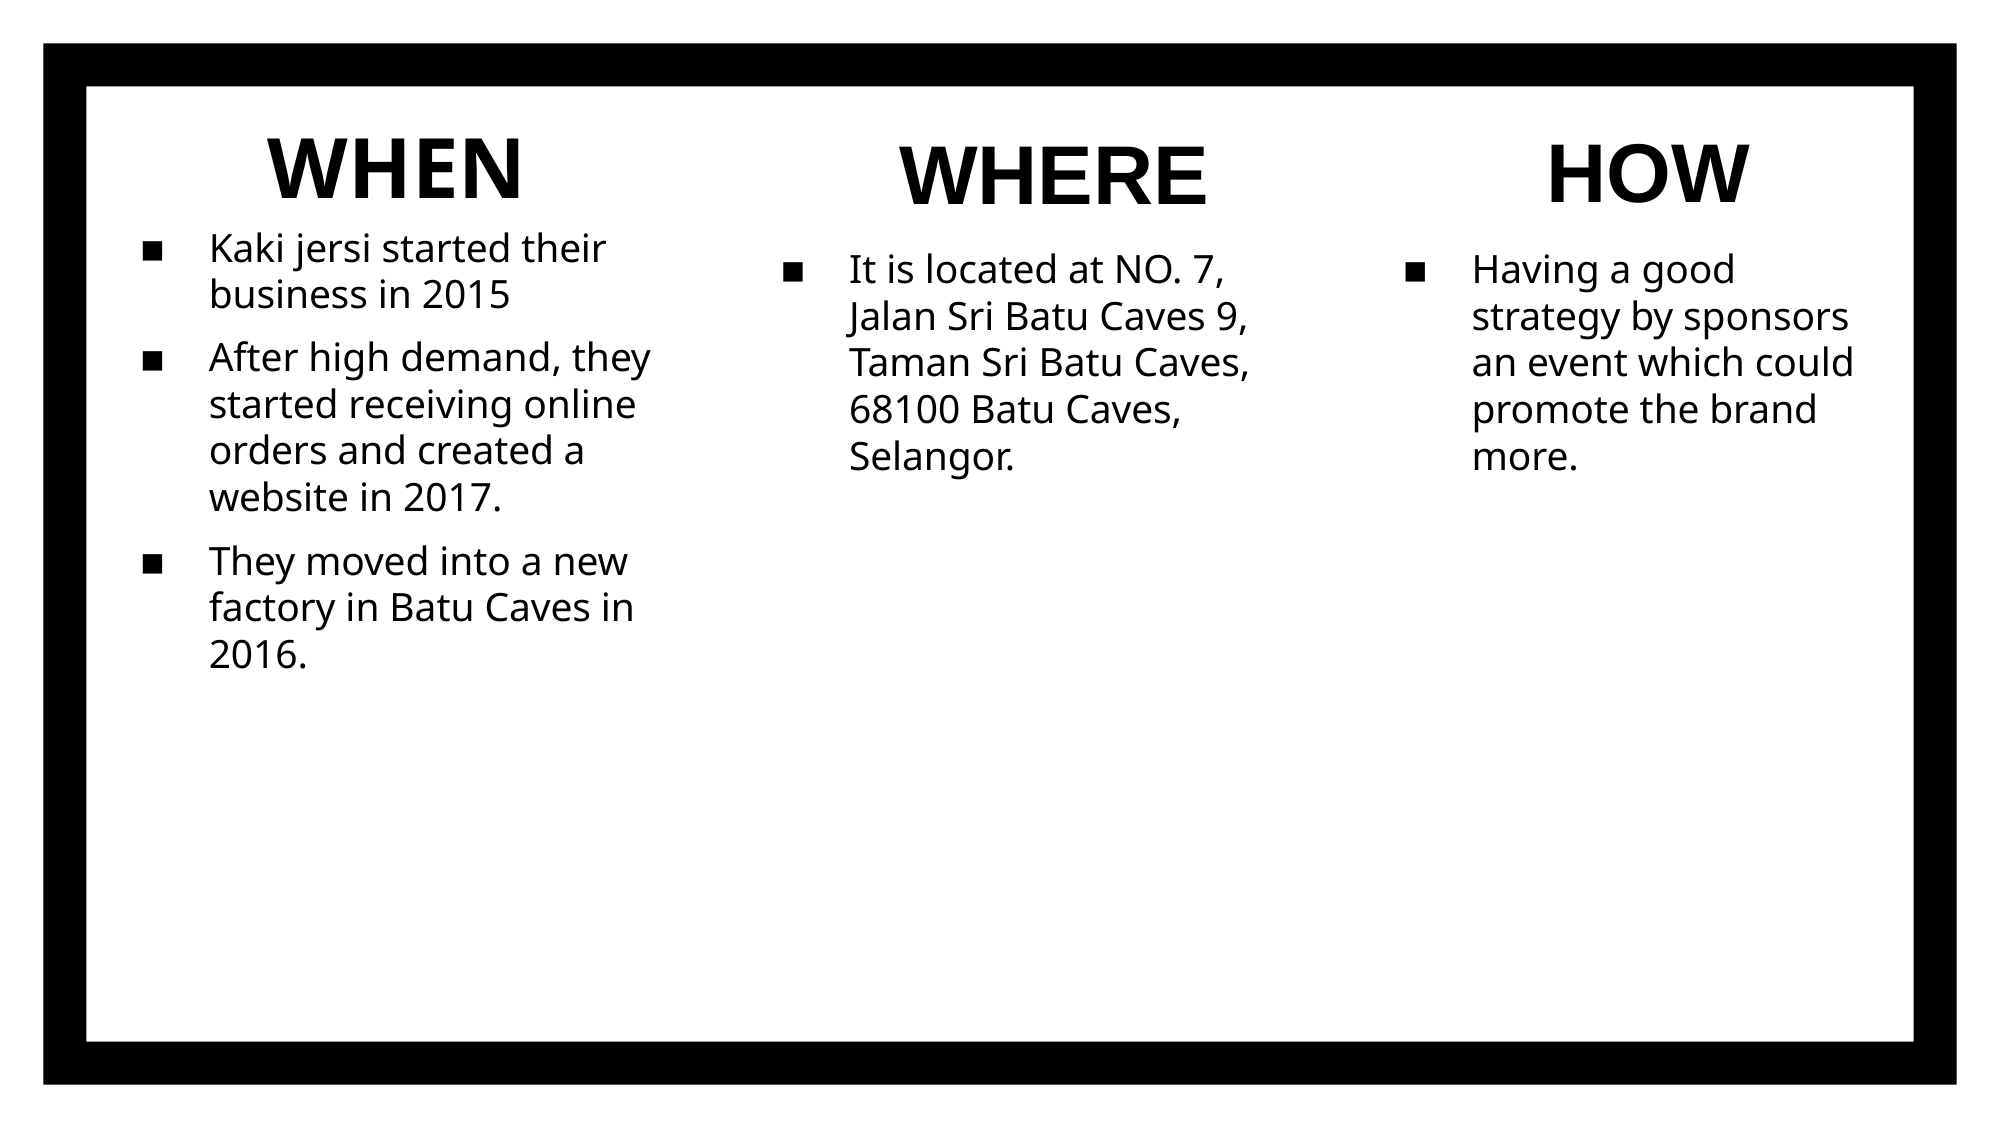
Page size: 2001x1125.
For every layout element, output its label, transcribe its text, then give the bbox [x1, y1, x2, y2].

title WHEN [138, 116, 656, 208]
list Kaki jersi started their business in 2015 After high demand, they started receiving online orders and created a website in 2017. They moved into a new factory in Batu Caves in 2016. [93, 208, 681, 952]
text_box WHERE [875, 113, 1233, 229]
text_box HOW [1493, 112, 1803, 227]
list Having a good strategy by sponsors an event which could promote the brand more. [1356, 229, 1907, 953]
list It is located at NO. 7, Jalan Sri Batu Caves 9, Taman Sri Batu Caves, 68100 Batu Caves, Selangor. [734, 229, 1284, 953]
